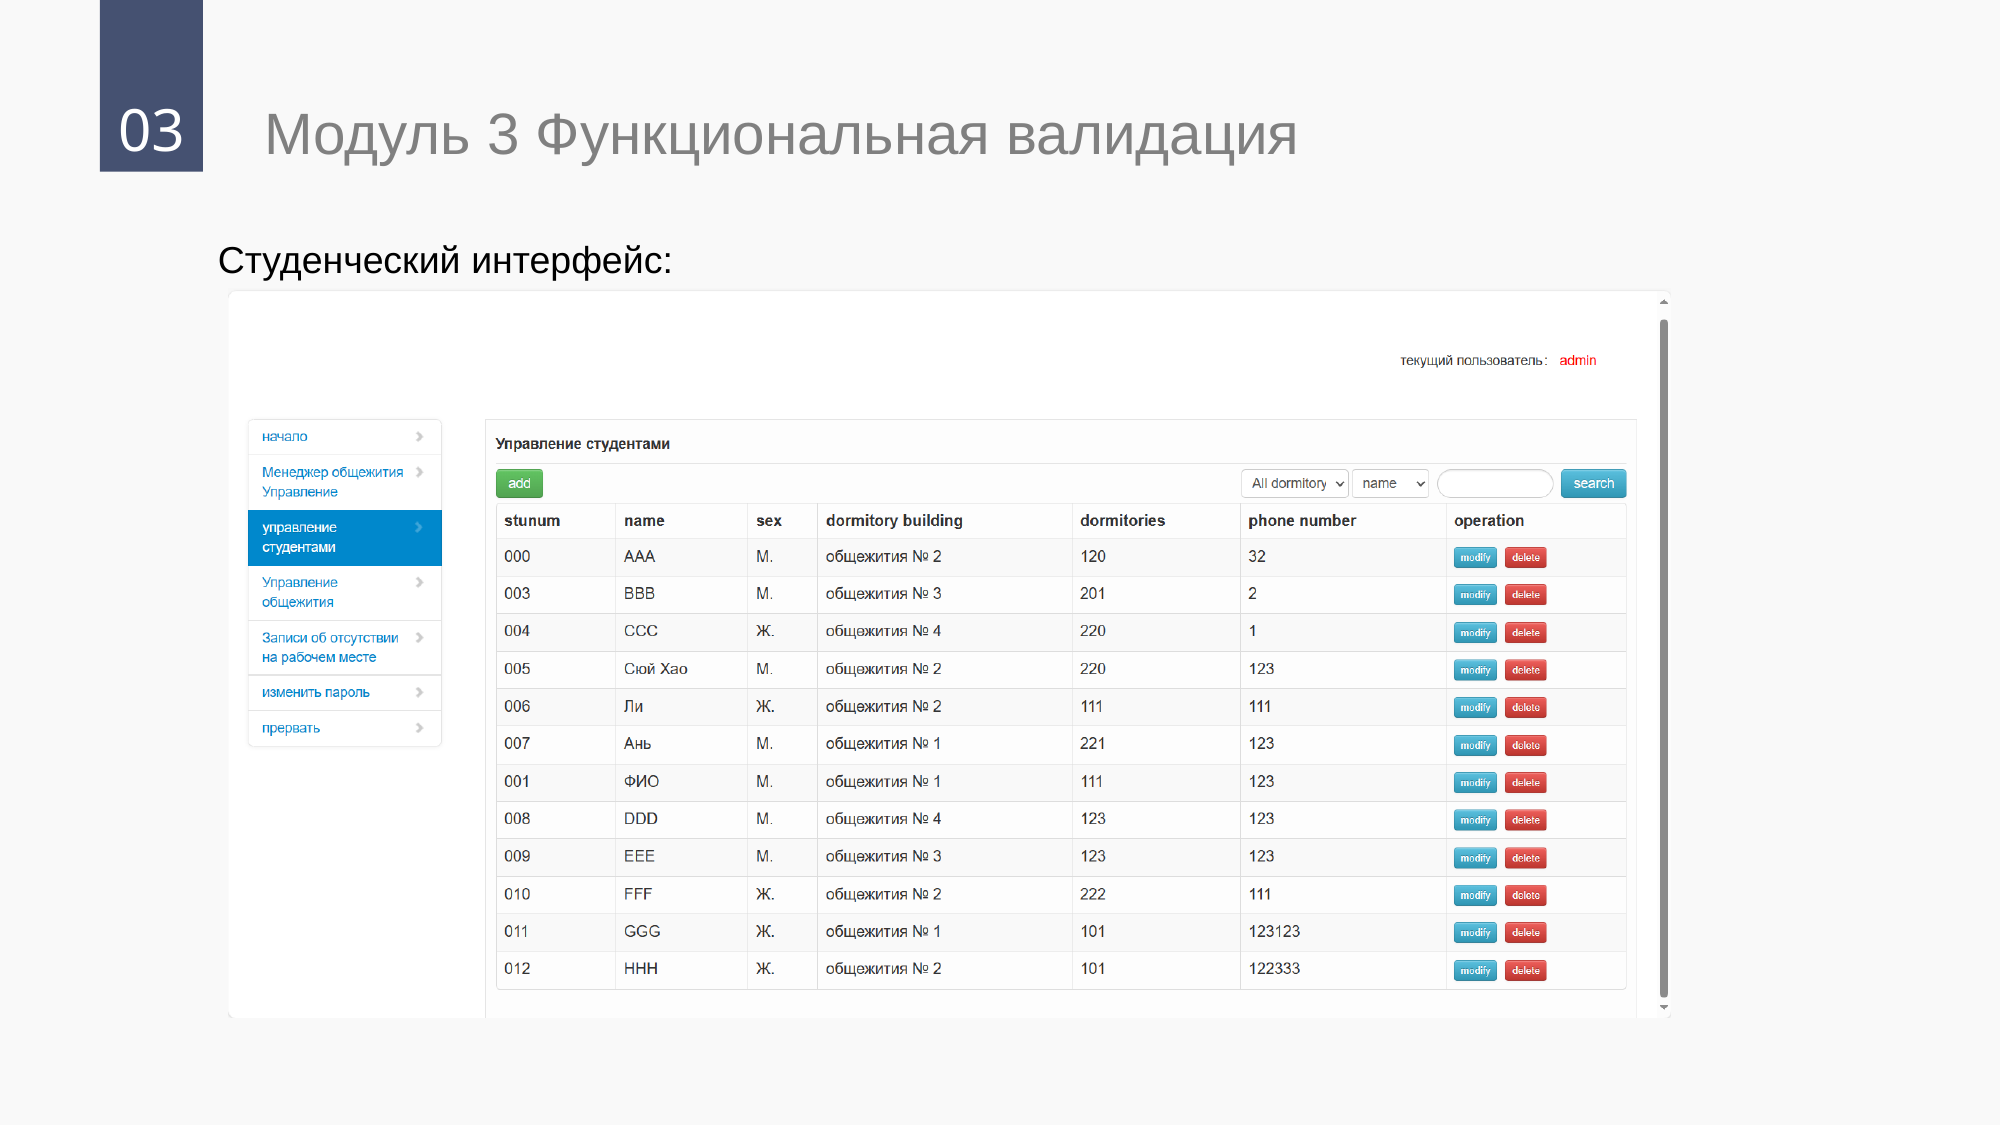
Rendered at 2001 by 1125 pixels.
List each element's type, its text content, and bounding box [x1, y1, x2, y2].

text_box 03 [99, 85, 203, 172]
text_box Модуль 3 Функциональная валидация [249, 88, 516, 175]
picture [228, 288, 1671, 1018]
text_box Студенческий интерфейс: [203, 228, 870, 288]
text_box [99, 0, 204, 173]
